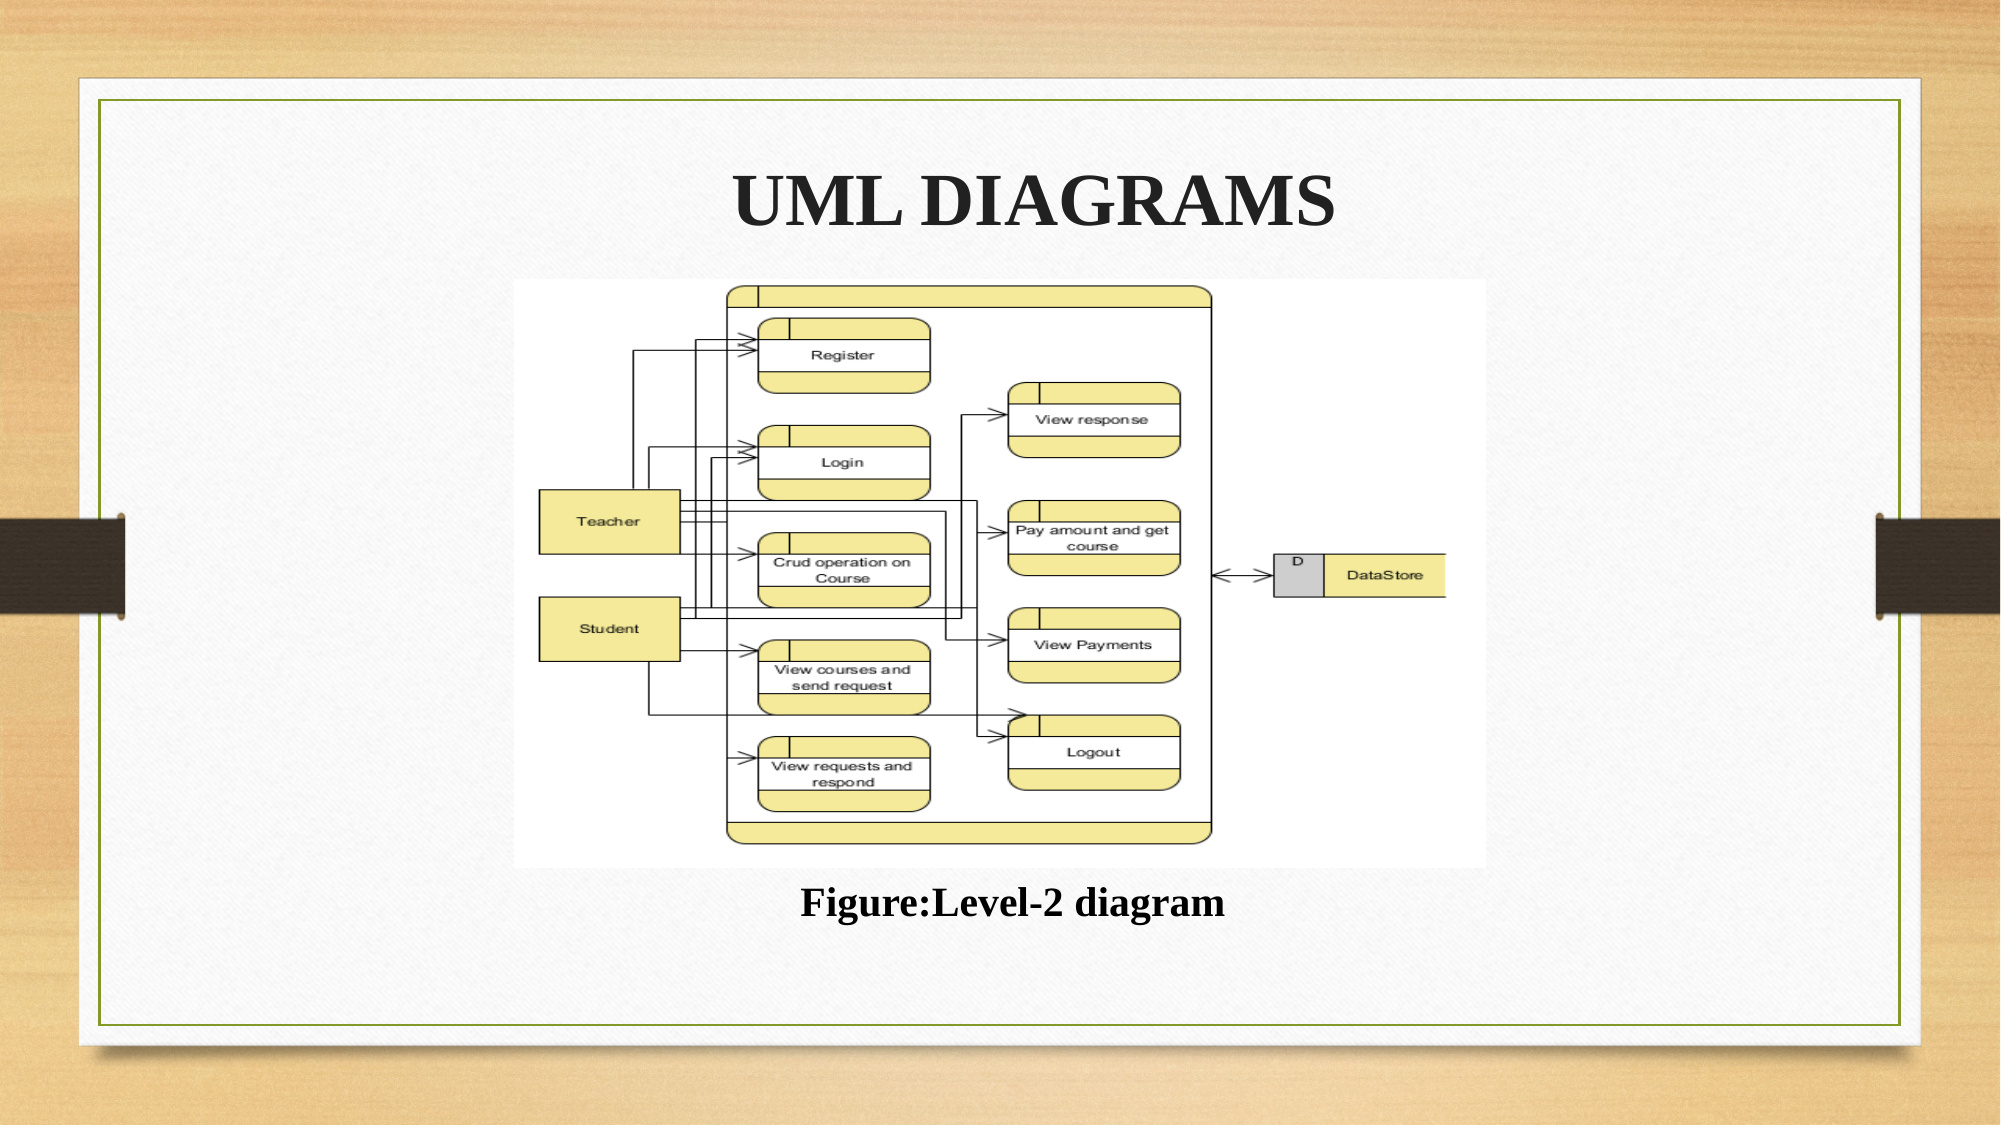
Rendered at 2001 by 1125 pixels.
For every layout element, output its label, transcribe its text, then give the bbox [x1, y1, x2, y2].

text_box Figure:Level-2 diagram [712, 868, 1315, 933]
text_box UML DIAGRAMS [254, 80, 1665, 233]
picture [0, 0, 2001, 1125]
